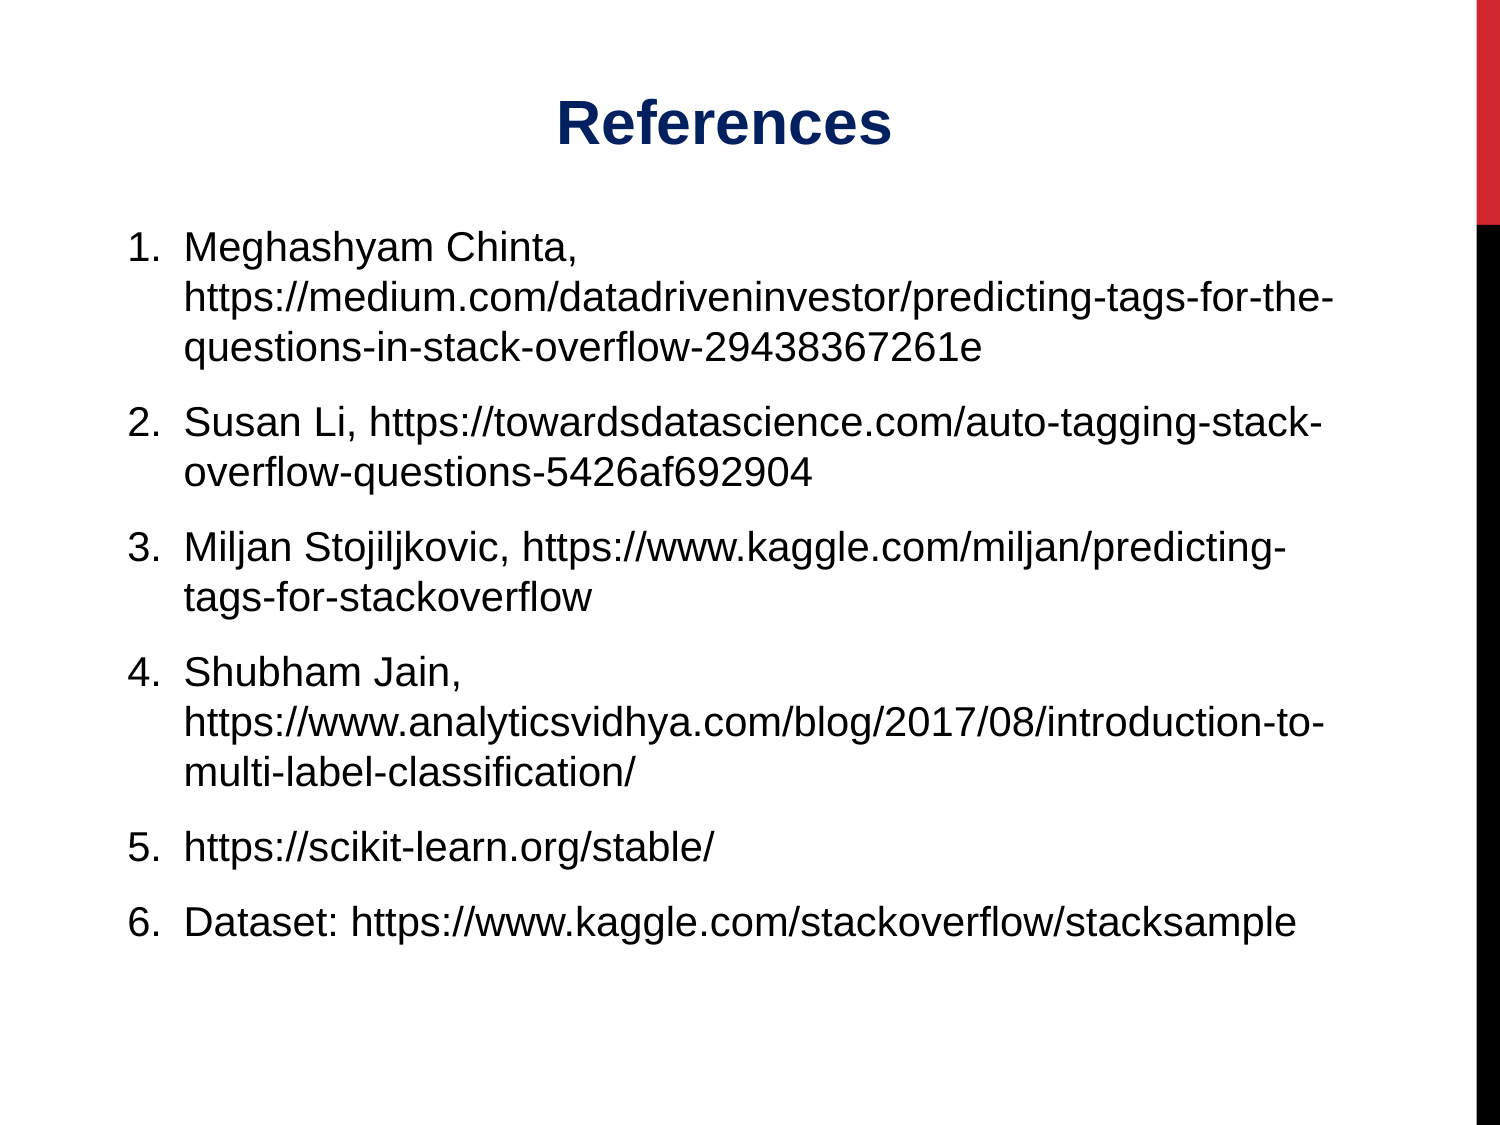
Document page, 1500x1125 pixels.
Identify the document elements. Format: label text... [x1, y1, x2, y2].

text_box References [37, 75, 1413, 165]
text_box Meghashyam Chinta, https://medium.com/datadriveninvestor/predicting-tags-for-the-questions-in-stack-overflow-29438367261e Susan Li, https://towardsdatascience.com/auto-tagging-stack-overflow-questions-5426af692904 Miljan Stojiljkovic, https://www.kaggle.com/miljan/predicting-tags-for-stackoverflow Shubham Jain, https://www.analyticsvidhya.com/blog/2017/08/introduction-to-multi-label-classification/ https://scikit-learn.org/stable/ Dataset: https://www.kaggle.com/stackoverflow/stacksample [112, 212, 1388, 953]
